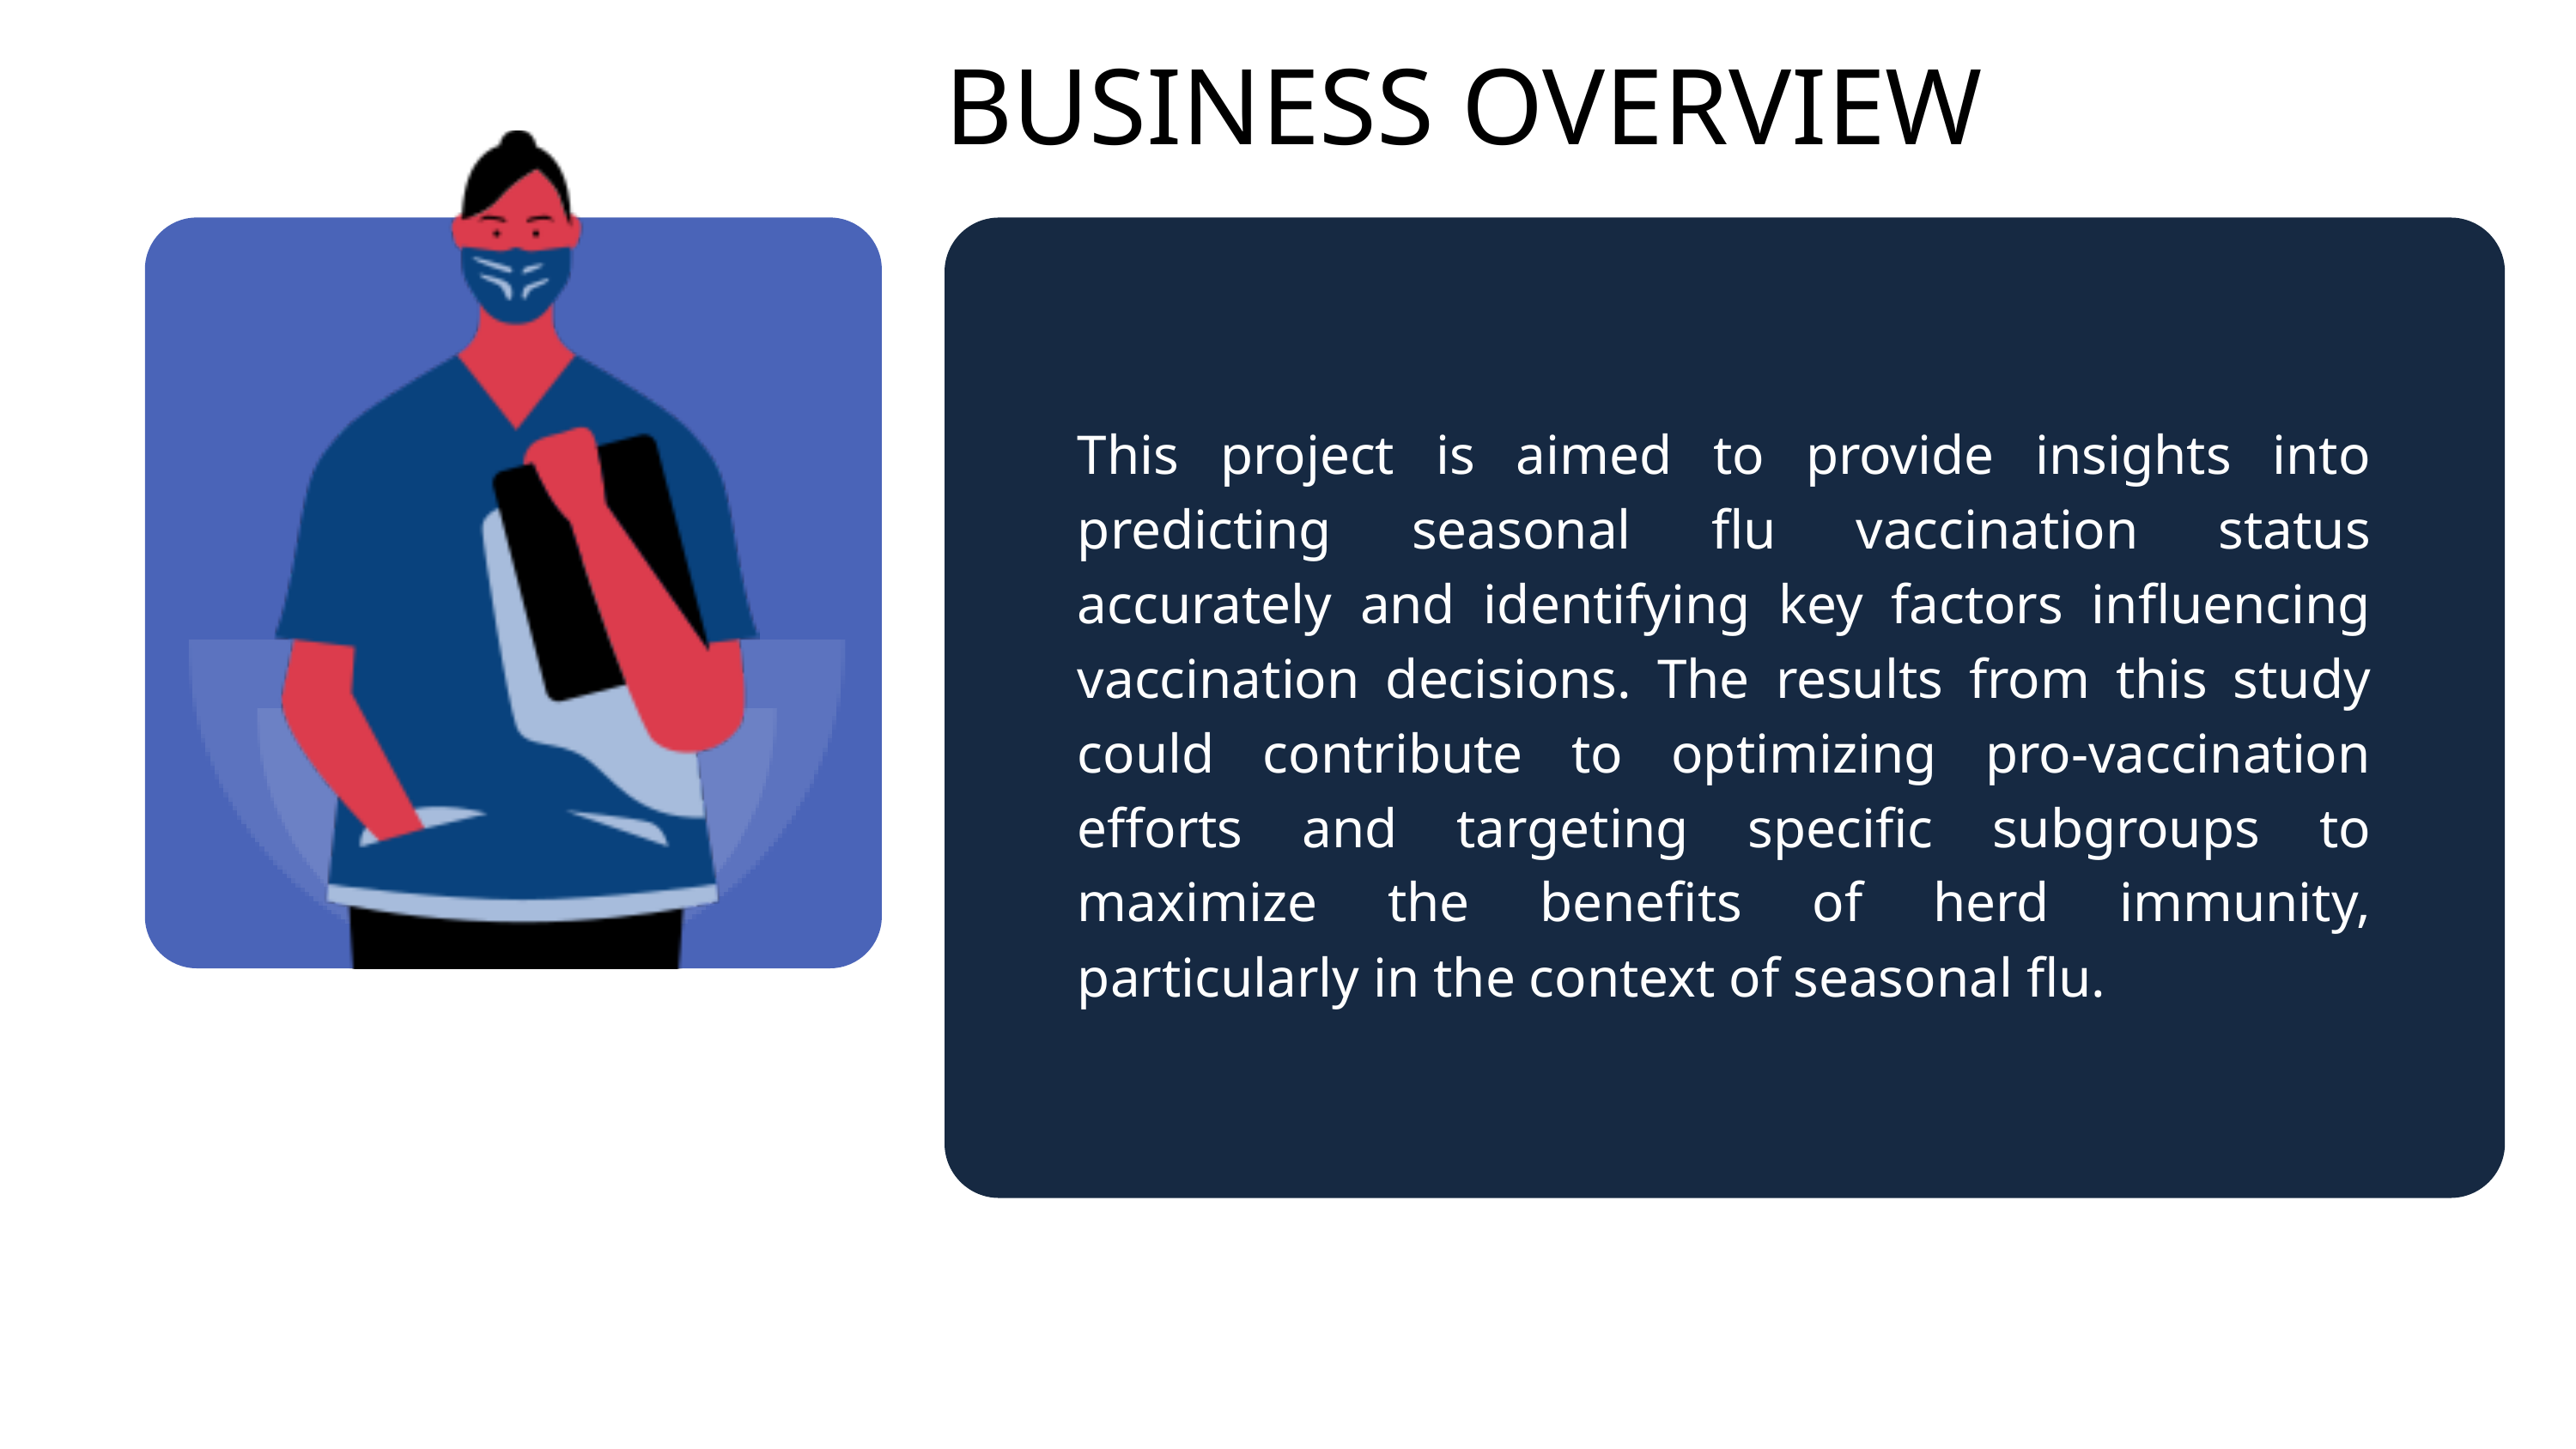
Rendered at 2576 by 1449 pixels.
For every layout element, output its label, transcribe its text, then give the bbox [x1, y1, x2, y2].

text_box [188, 640, 846, 969]
text_box BUSINESS OVERVIEW [945, 19, 2105, 166]
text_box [944, 217, 2506, 1198]
text_box [274, 130, 760, 215]
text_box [144, 217, 883, 969]
